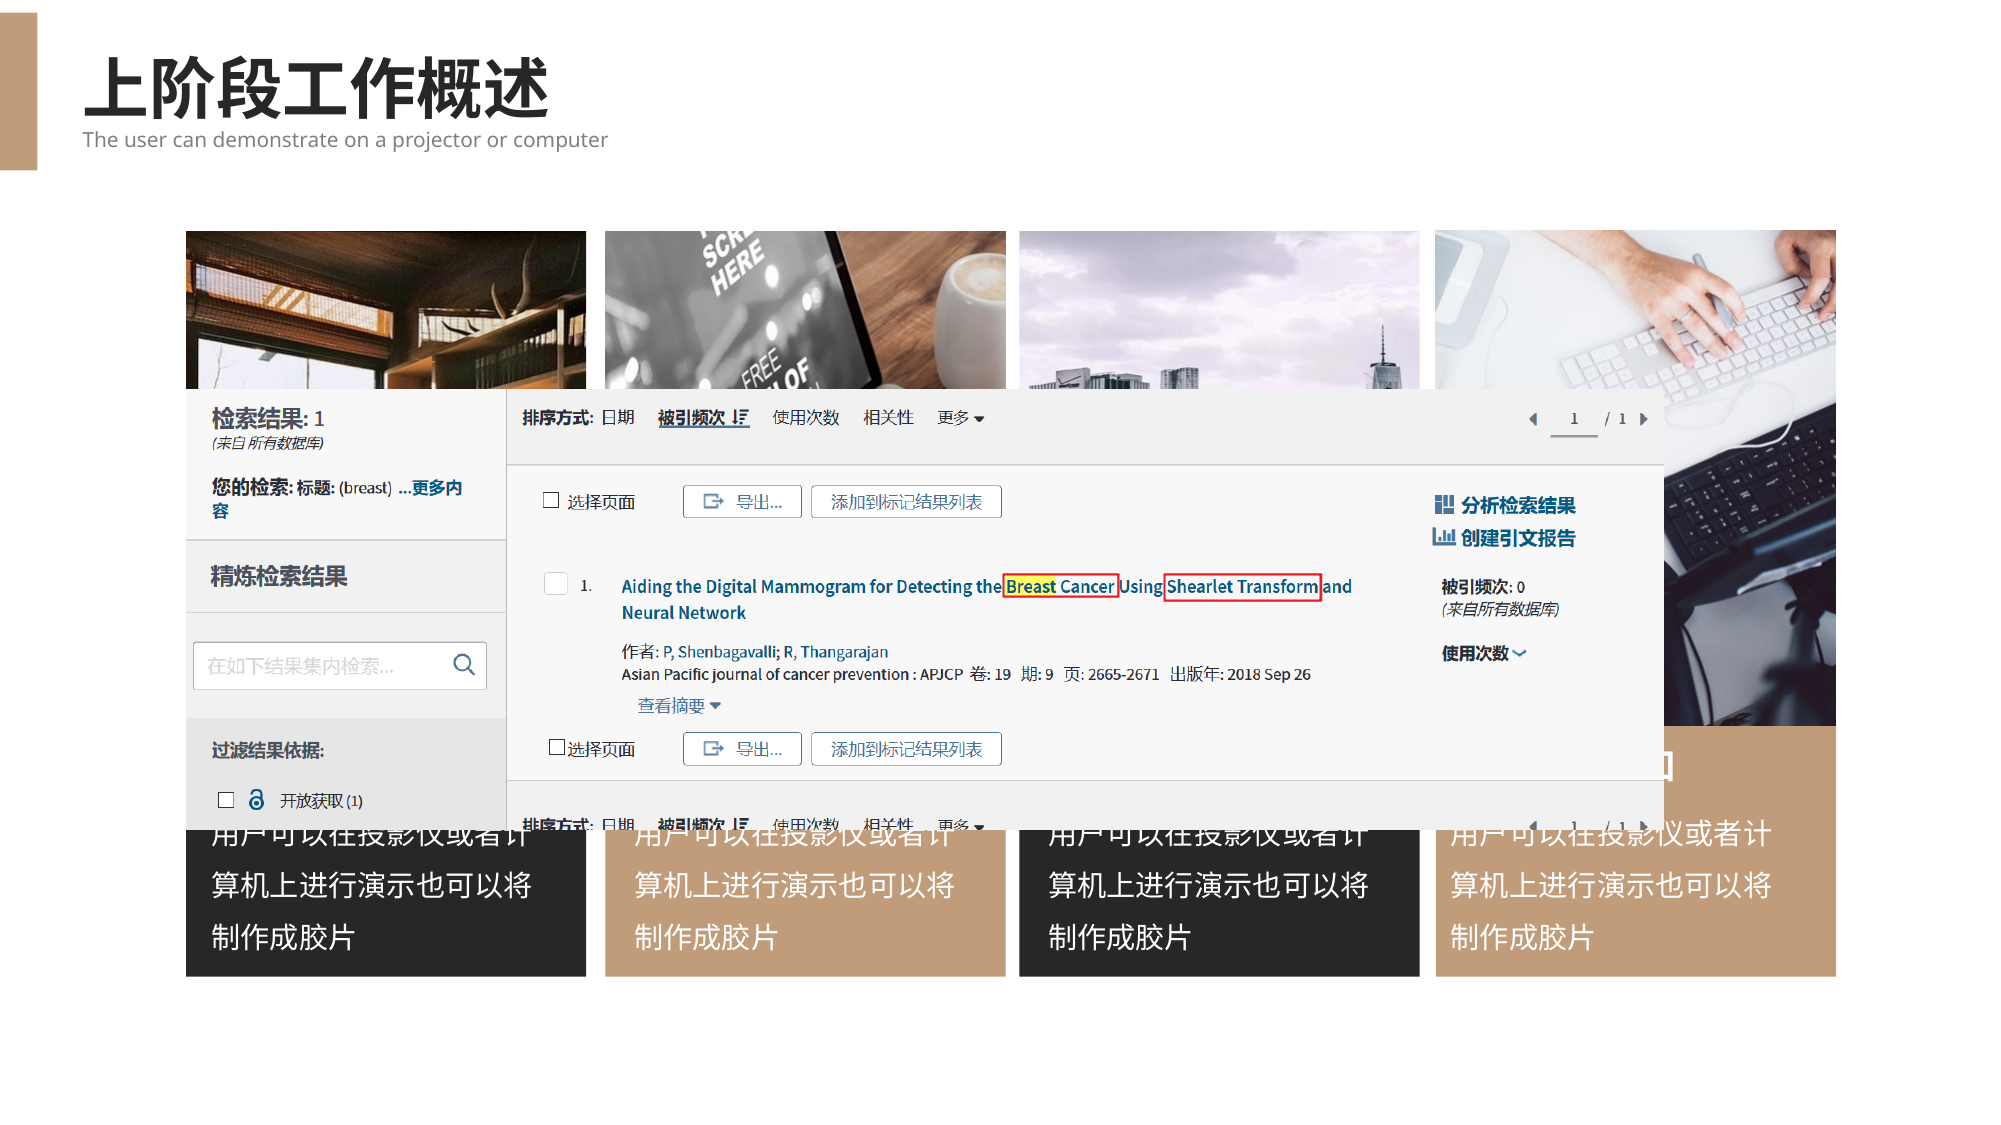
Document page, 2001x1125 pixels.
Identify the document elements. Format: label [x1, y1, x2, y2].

text_box [1435, 721, 1837, 978]
text_box [67, 23, 847, 160]
text_box [1018, 830, 1421, 978]
text_box [0, 12, 38, 171]
text_box [619, 830, 992, 965]
text_box [1018, 230, 1421, 389]
text_box [196, 830, 570, 965]
text_box [1436, 734, 1809, 965]
picture [186, 230, 1836, 830]
text_box [185, 721, 587, 978]
text_box [185, 230, 587, 721]
text_box [604, 830, 1007, 978]
text_box [1033, 830, 1406, 965]
